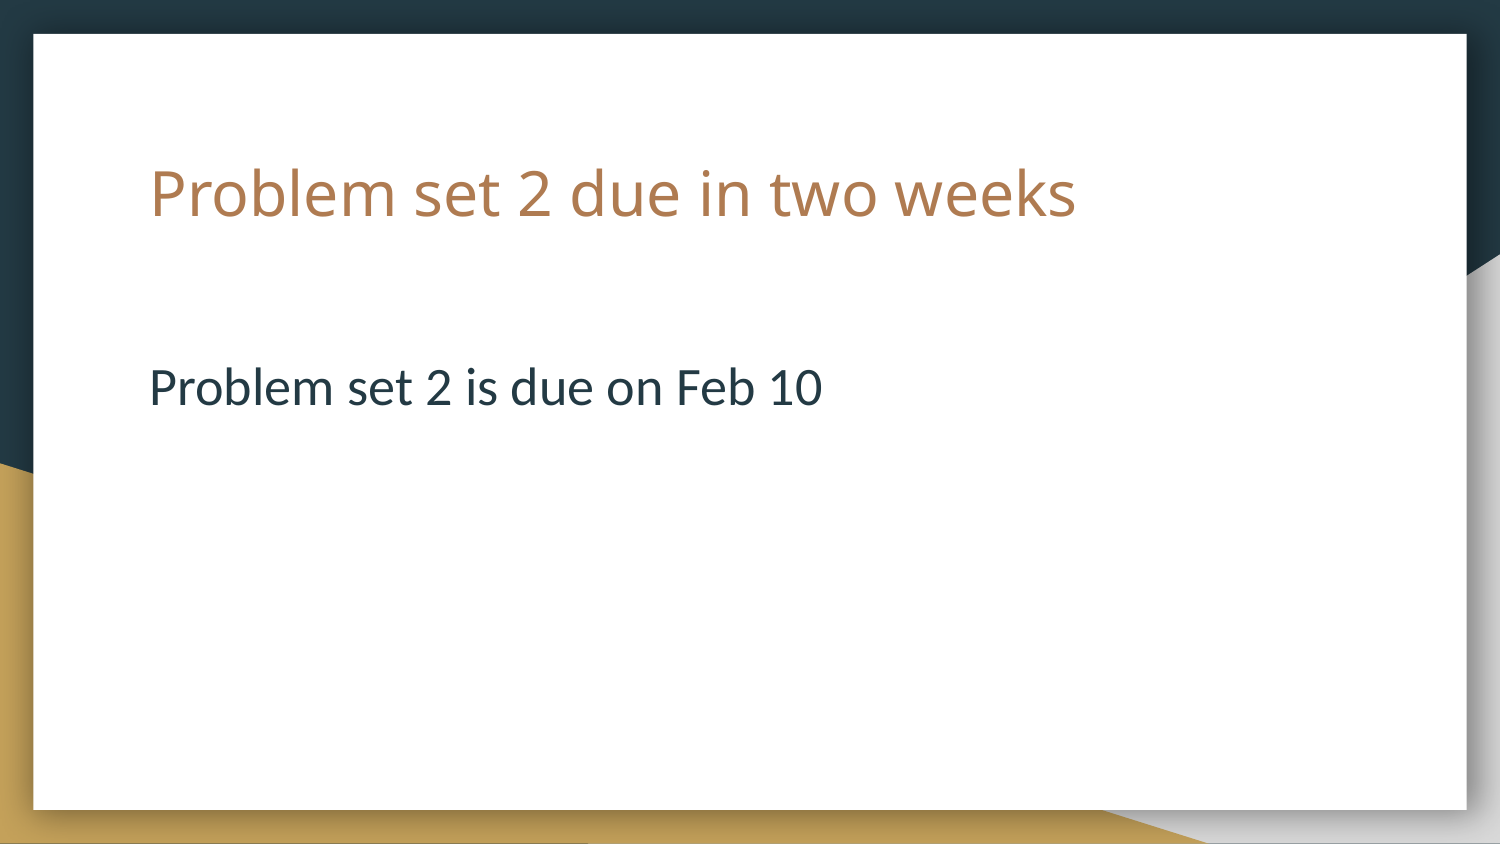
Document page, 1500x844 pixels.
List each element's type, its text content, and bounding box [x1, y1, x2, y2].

title Problem set 2 due in two weeks [134, 138, 1366, 296]
list Problem set 2 is due on Feb 10 [134, 326, 1366, 729]
